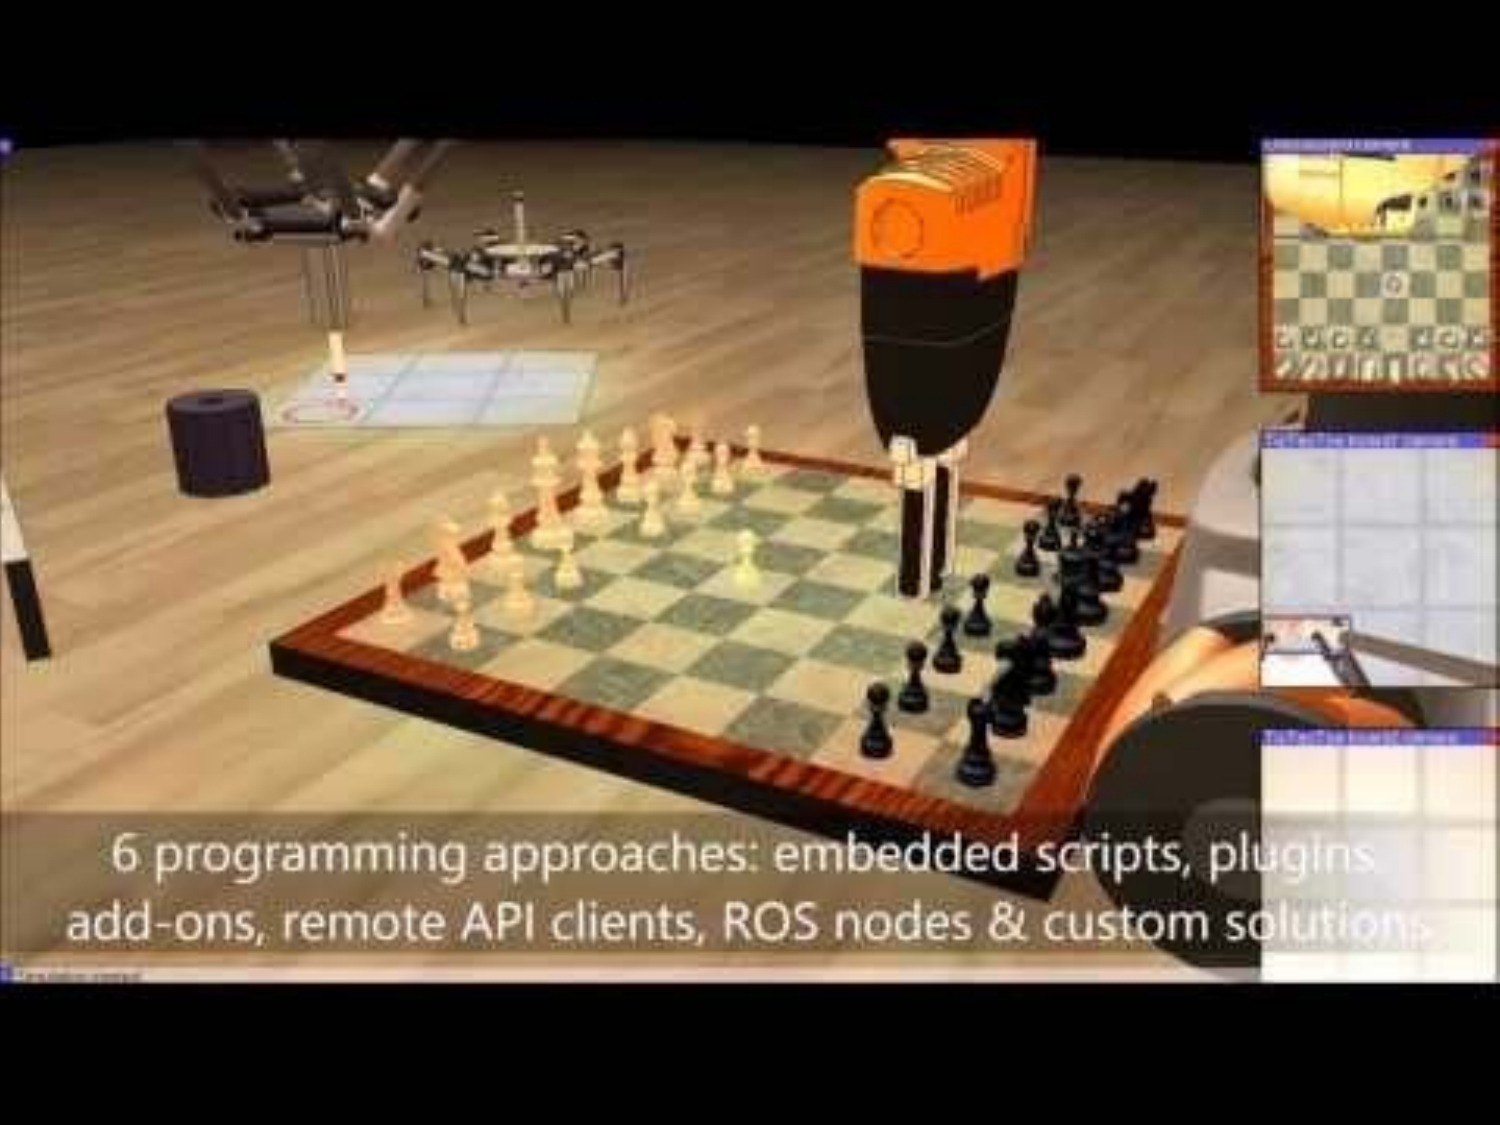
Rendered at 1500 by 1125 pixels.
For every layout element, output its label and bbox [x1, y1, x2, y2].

text_box [0, 0, 1500, 1125]
